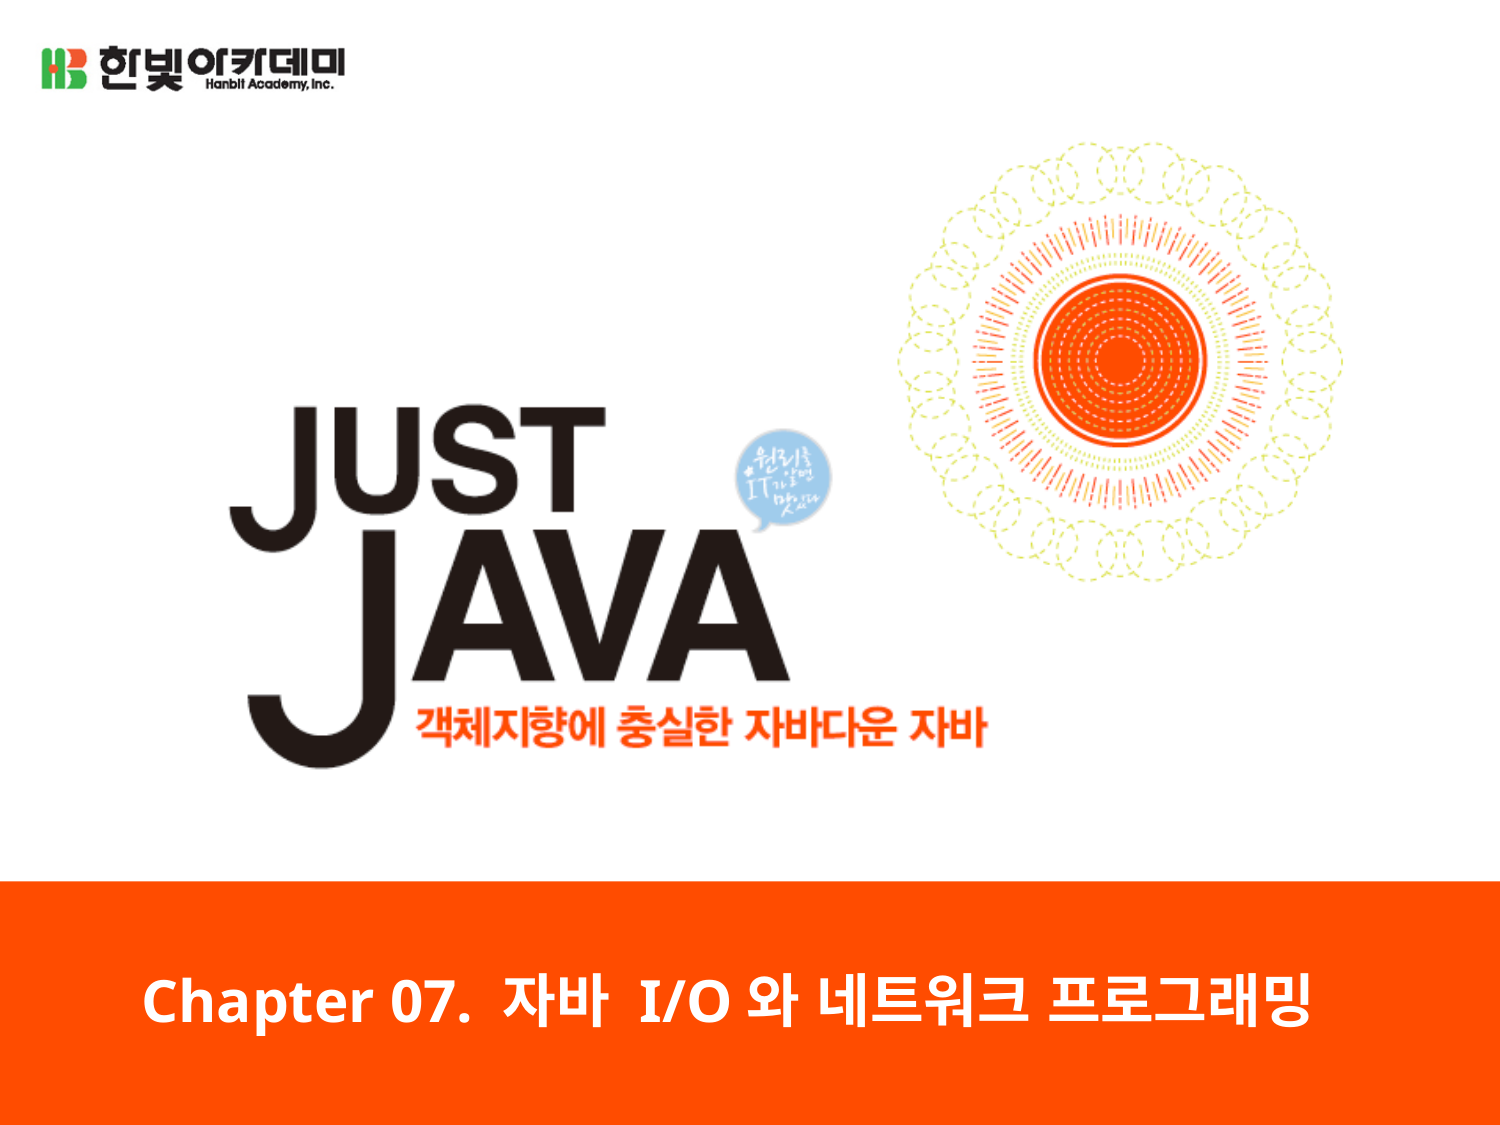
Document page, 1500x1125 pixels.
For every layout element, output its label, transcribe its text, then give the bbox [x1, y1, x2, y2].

picture [218, 125, 1365, 782]
picture [35, 42, 349, 95]
title Chapter 07. 자바 I/O와 네트워크 프로그래밍 [52, 916, 1404, 1083]
